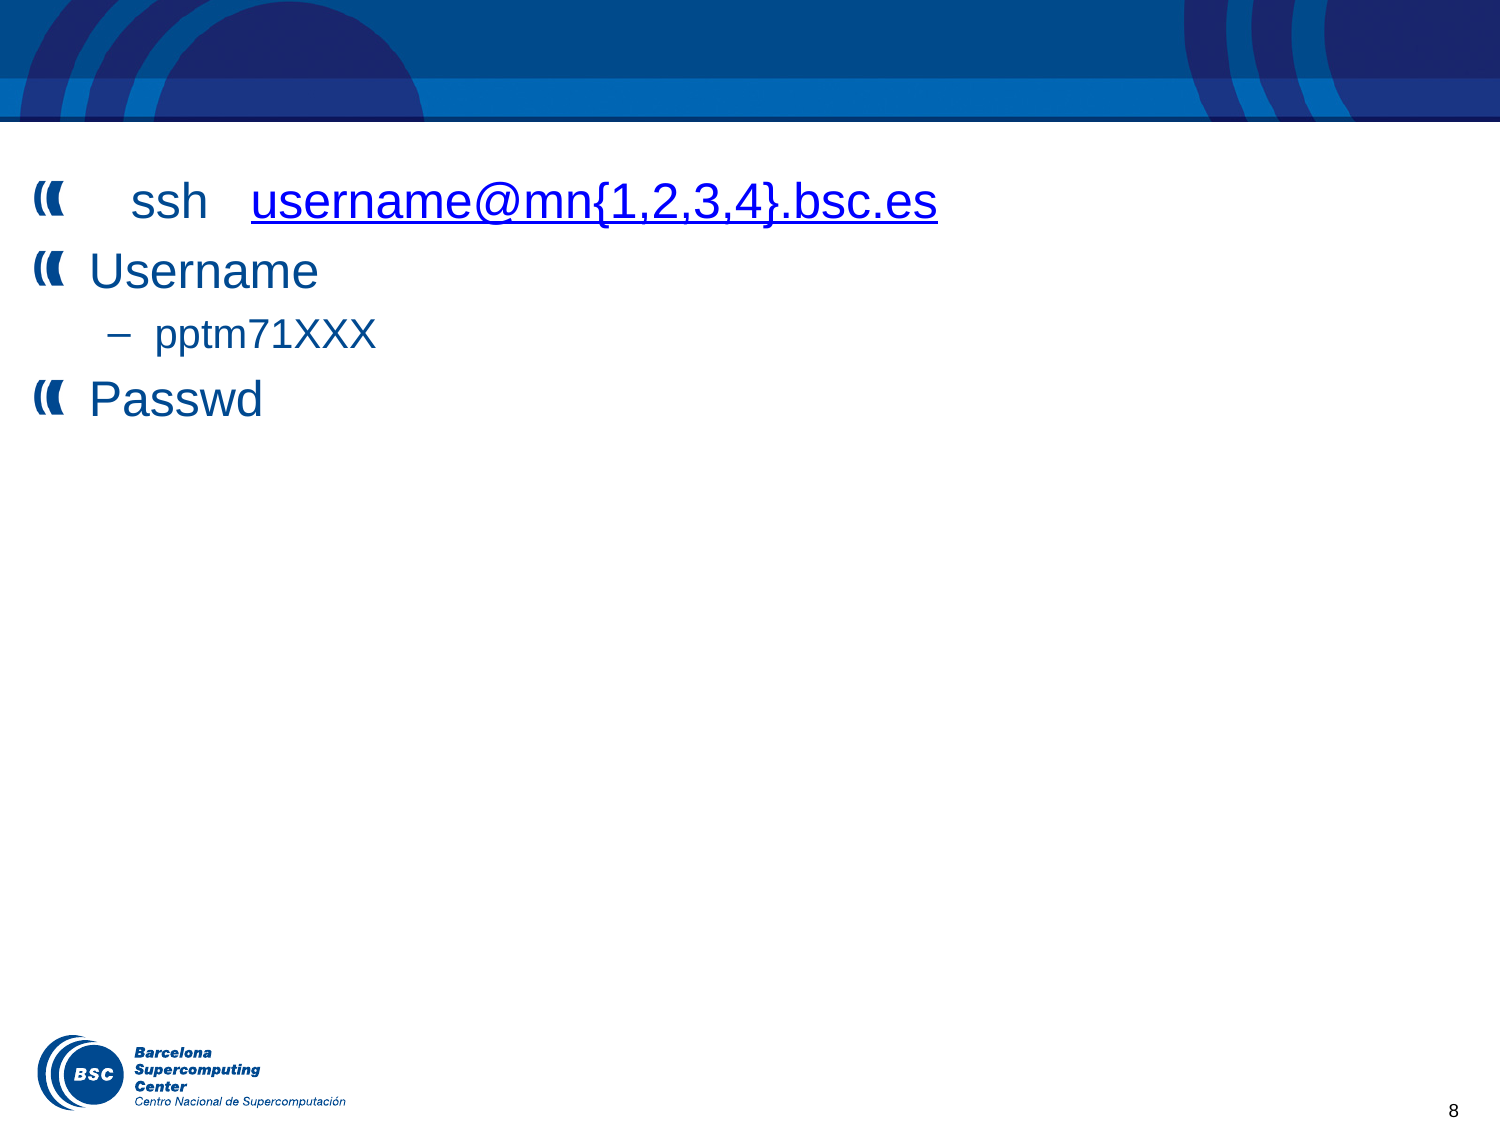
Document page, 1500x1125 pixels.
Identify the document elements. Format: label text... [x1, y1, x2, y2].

picture [32, 379, 65, 415]
picture [32, 250, 65, 286]
picture [0, 0, 1500, 122]
picture [32, 180, 65, 216]
list ssh username@mn{1,2,3,4}.bsc.es Username pptm71XXX Passwd [17, 160, 1483, 1012]
